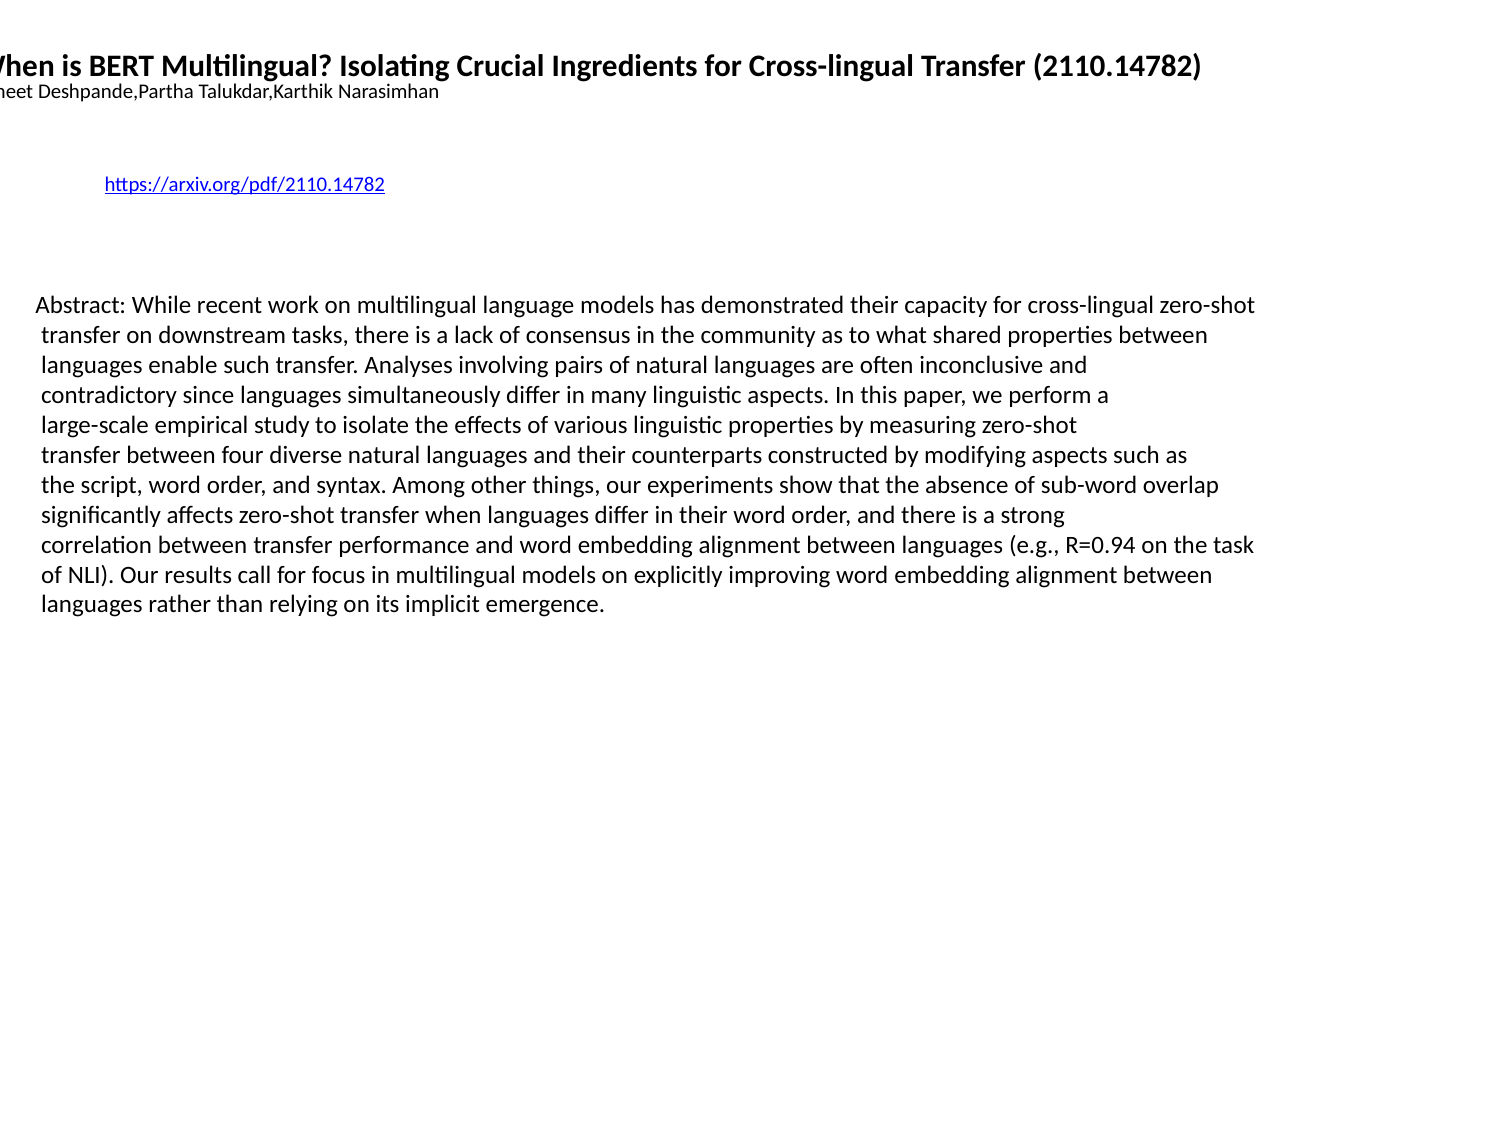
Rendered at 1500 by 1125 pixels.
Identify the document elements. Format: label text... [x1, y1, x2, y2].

text_box When is BERT Multilingual? Isolating Crucial Ingredients for Cross-lingual Transfer (2110.14782) Ameet Deshpande,Partha Talukdar,Karthik Narasimhan [0, 0, 1219, 110]
text_box https://arxiv.org/pdf/2110.14782 [89, 118, 401, 203]
text_box Abstract: While recent work on multilingual language models has demonstrated their capacity for cross-lingual zero-shot transfer on downstream tasks, there is a lack of consensus in the community as to what shared properties between languages enable such transfer. Analyses involving pairs of natural languages are often inconclusive and contradictory since languages simultaneously differ in many linguistic aspects. In this paper, we perform a large-scale empirical study to isolate the effects of various linguistic properties by measuring zero-shot transfer between four diverse natural languages and their counterparts constructed by modifying aspects such as the script, word order, and syntax. Among other things, our experiments show that the absence of sub-word overlap significantly affects zero-shot transfer when languages differ in their word order, and there is a strong correlation between transfer performance and word embedding alignment between languages (e.g., R=0.94 on the task of NLI). Our results call for focus in multilingual models on explicitly improving word embedding alignment between languages rather than relying on its implicit emergence. [20, 236, 1279, 681]
